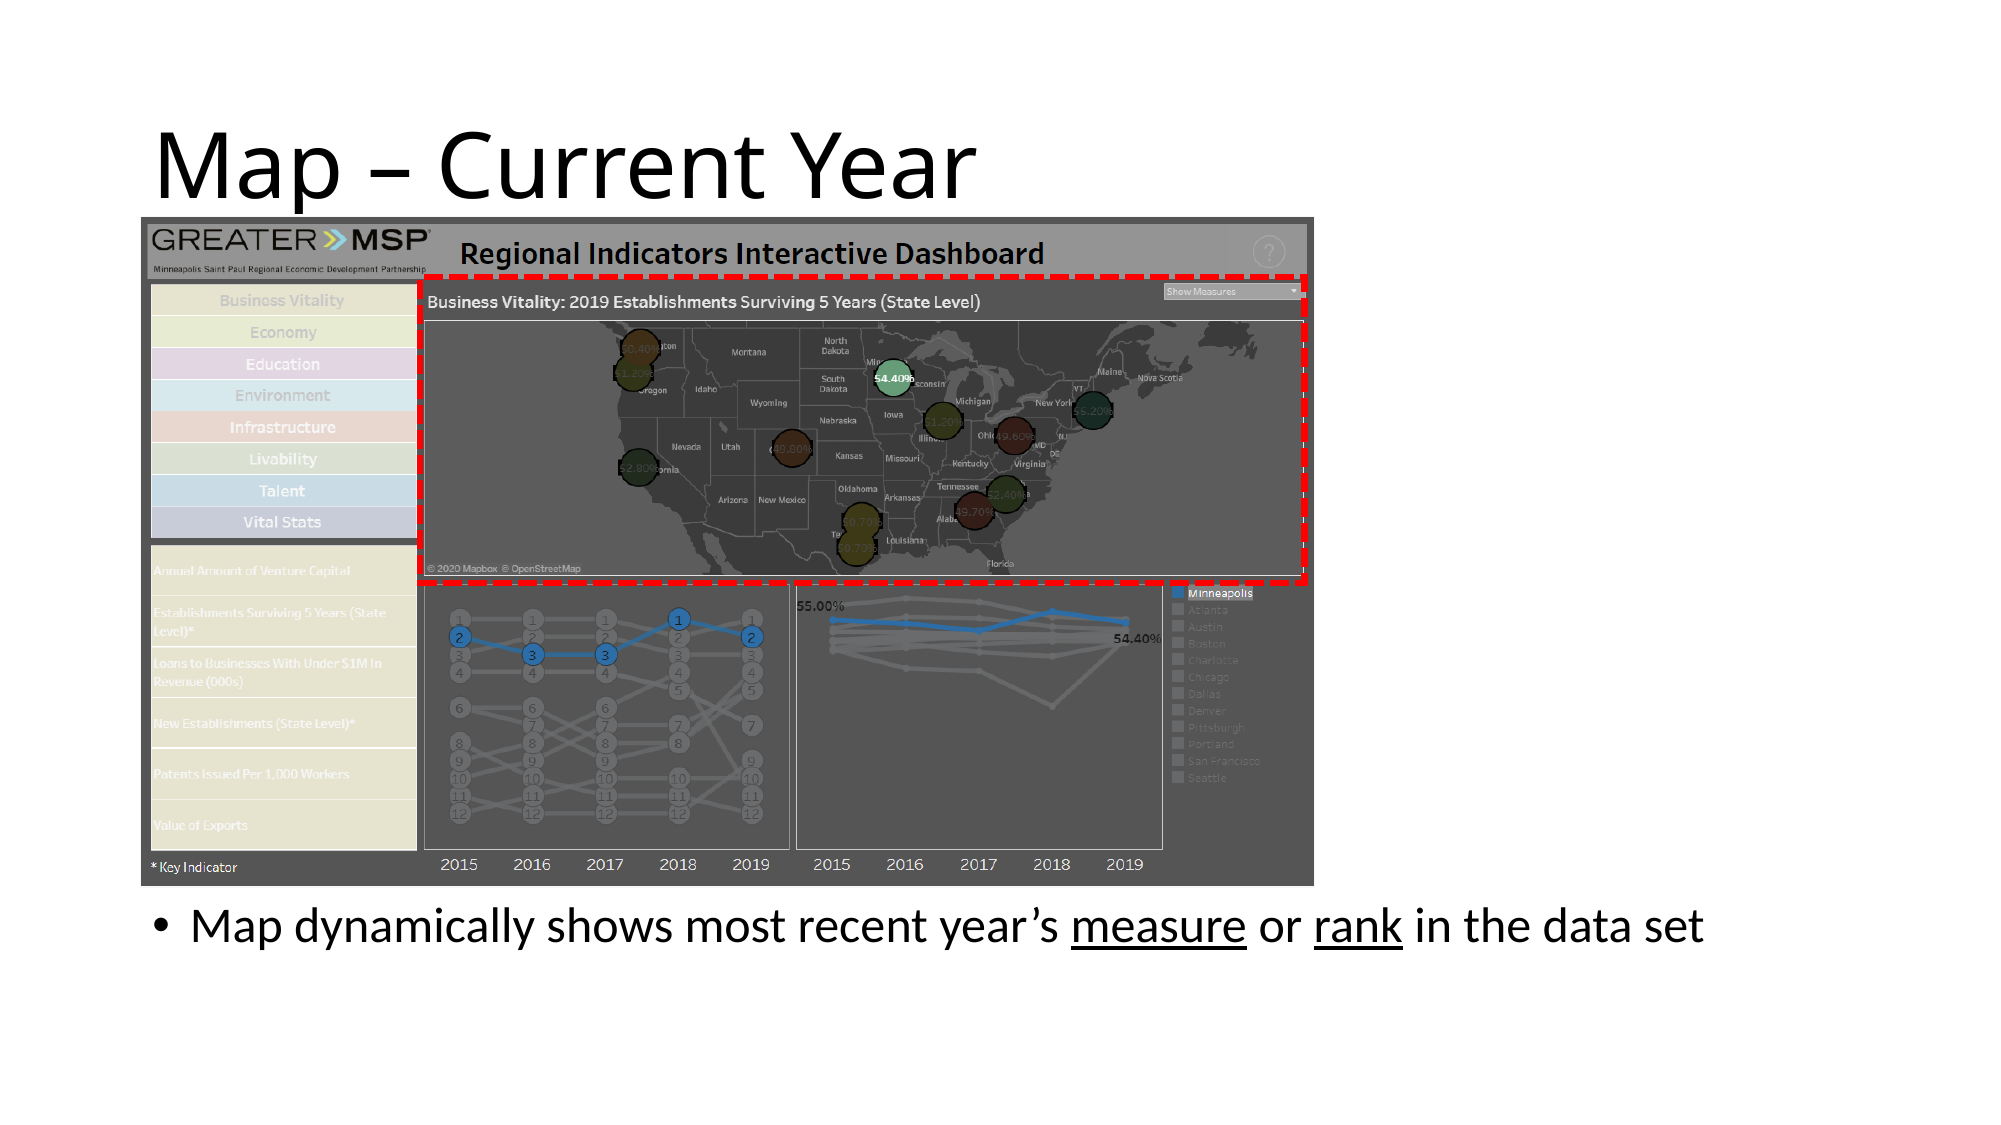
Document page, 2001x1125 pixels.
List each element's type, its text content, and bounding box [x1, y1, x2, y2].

list Map dynamically shows most recent year’s measure or rank in the data set [137, 299, 1863, 1014]
title Map – Current Year [137, 59, 1863, 278]
picture [137, 213, 1317, 888]
